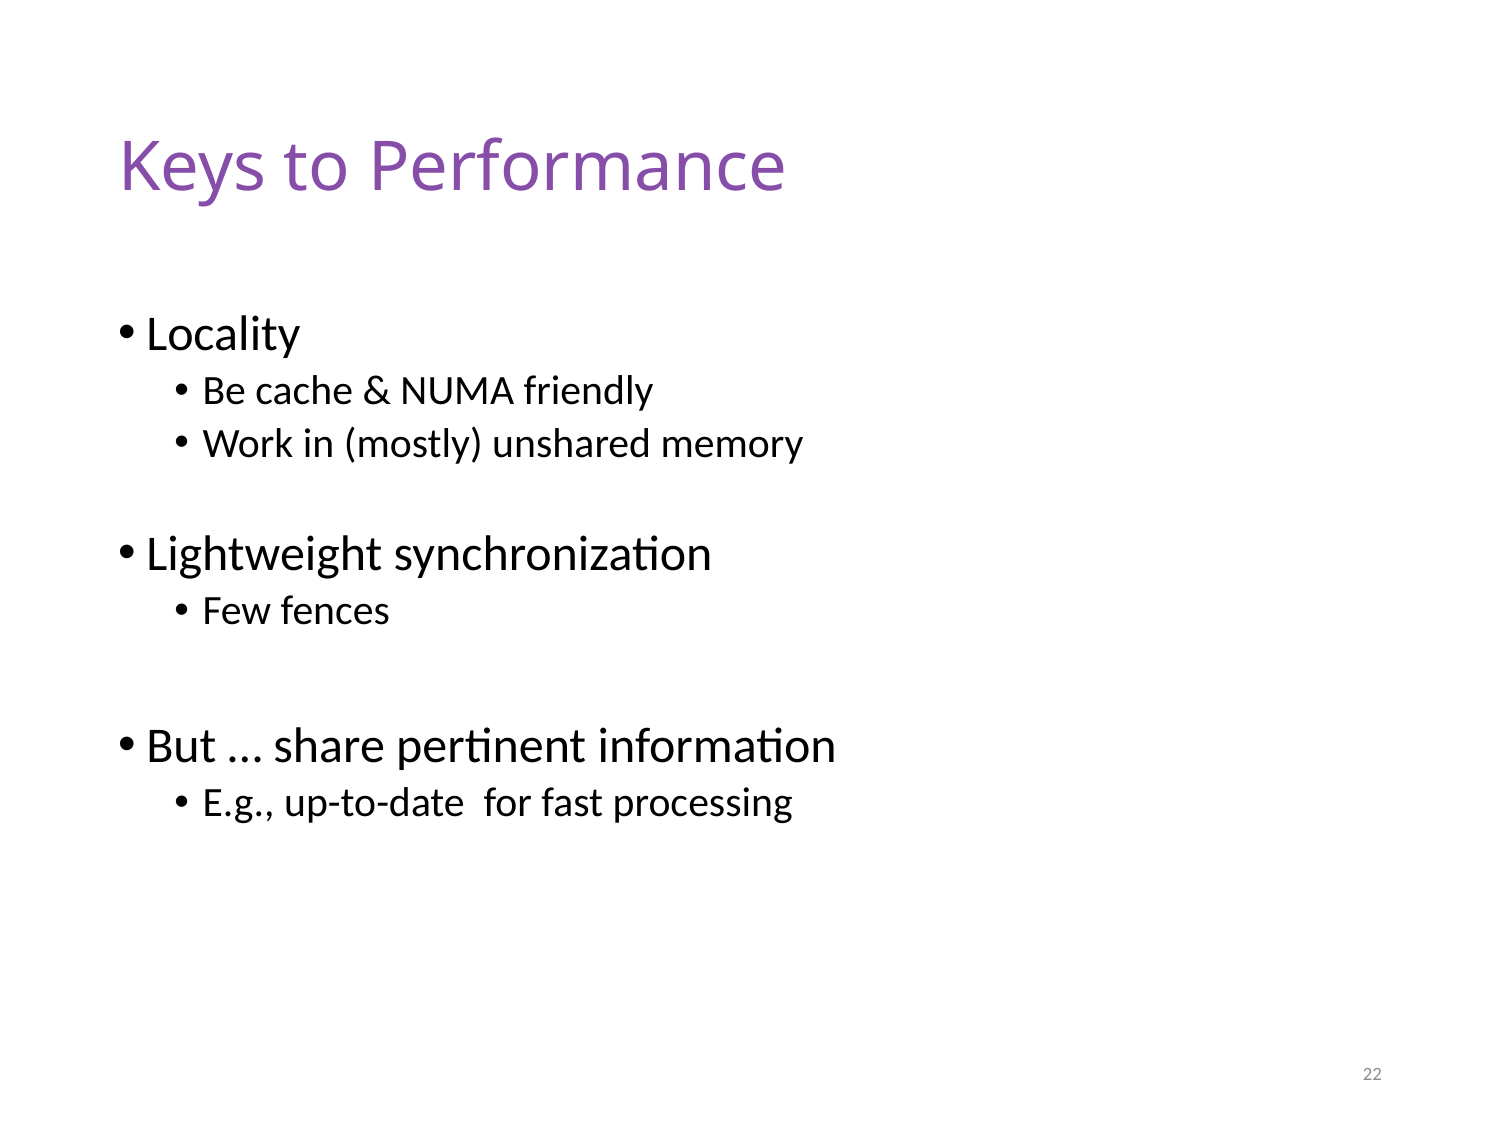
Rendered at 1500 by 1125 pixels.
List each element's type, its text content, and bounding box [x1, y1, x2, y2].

slide_number 22 [1059, 1042, 1397, 1103]
title Keys to Performance [103, 59, 1397, 278]
